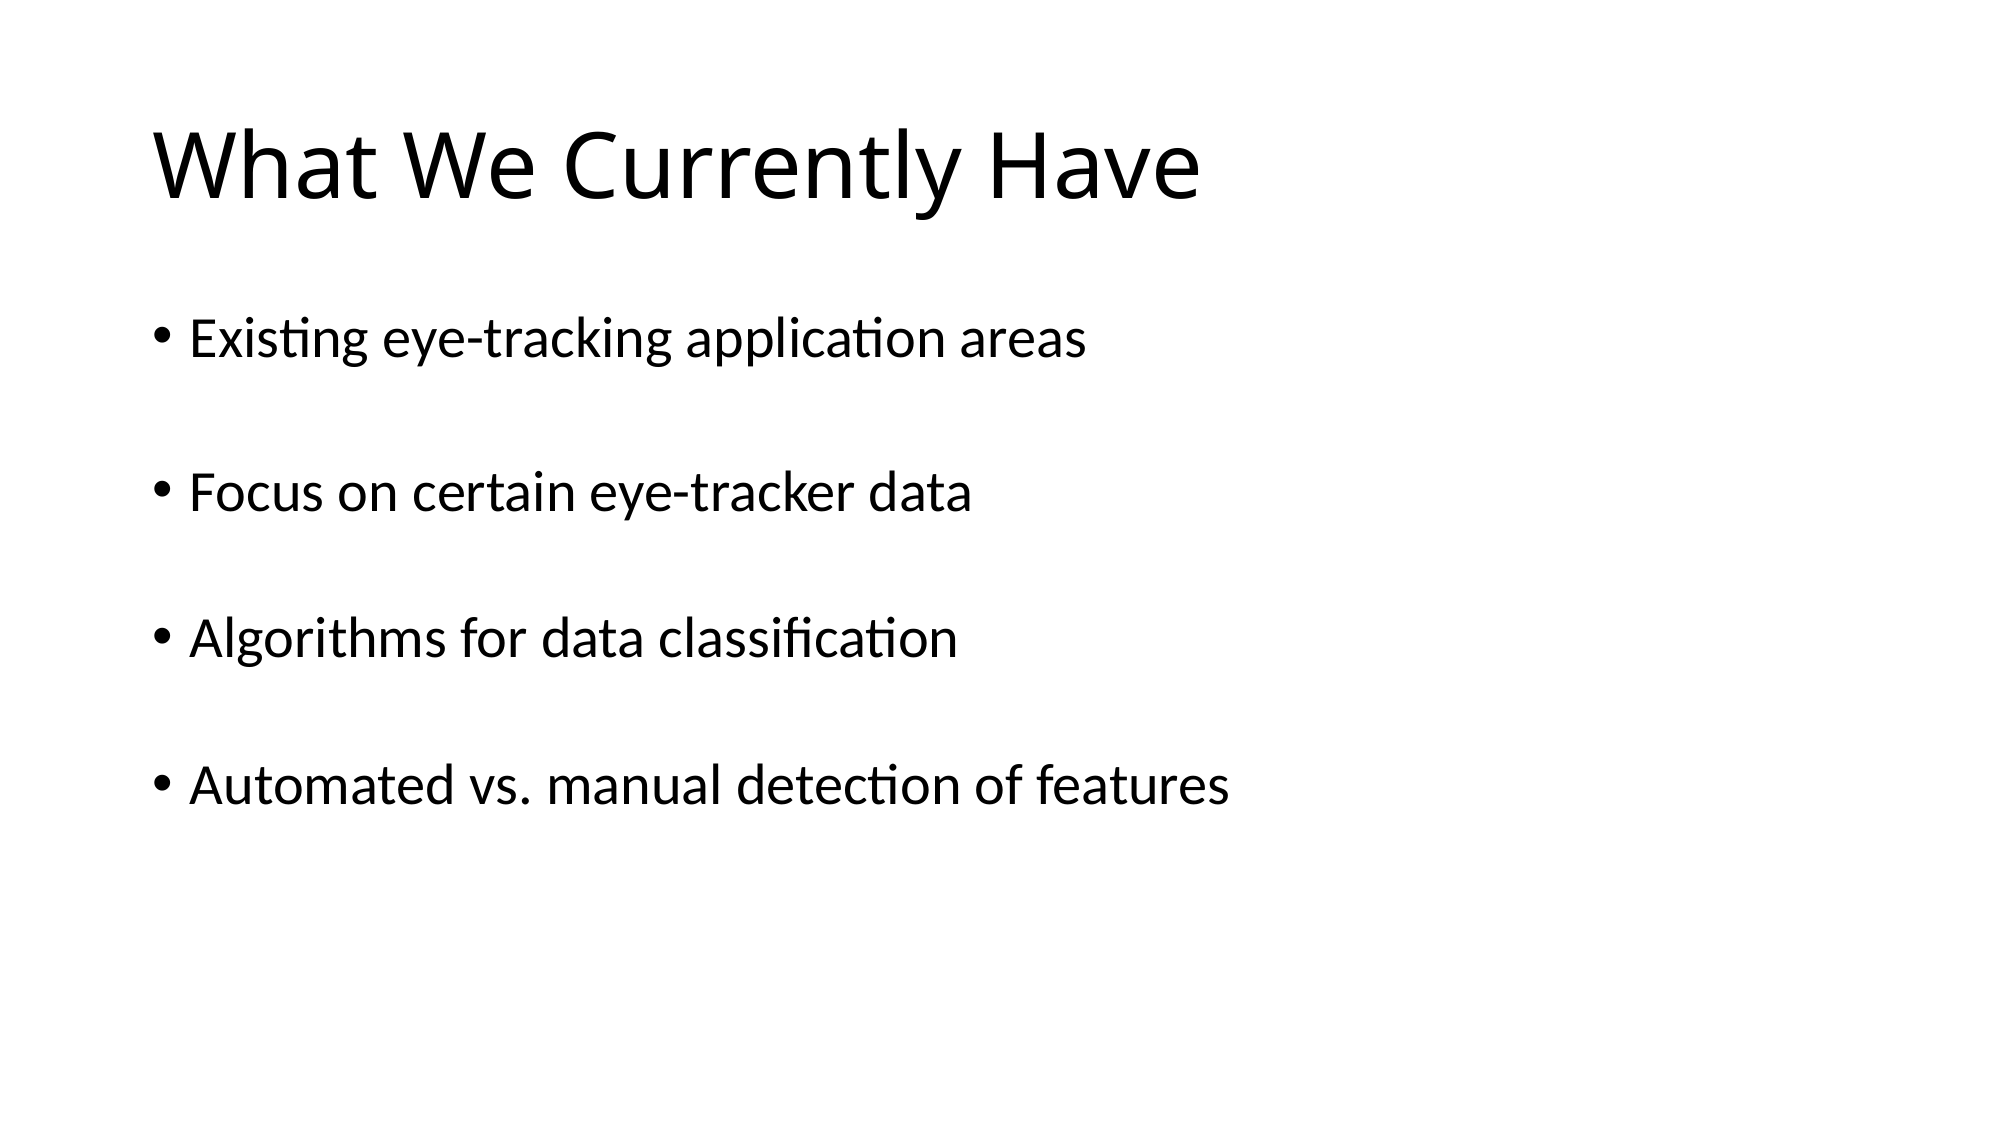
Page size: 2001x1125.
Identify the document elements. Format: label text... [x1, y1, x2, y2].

list Existing eye-tracking application areas Focus on certain eye-tracker data Algorithms for data classification Automated vs. manual detection of features [137, 299, 1863, 1014]
title What We Currently Have [137, 59, 1863, 278]
